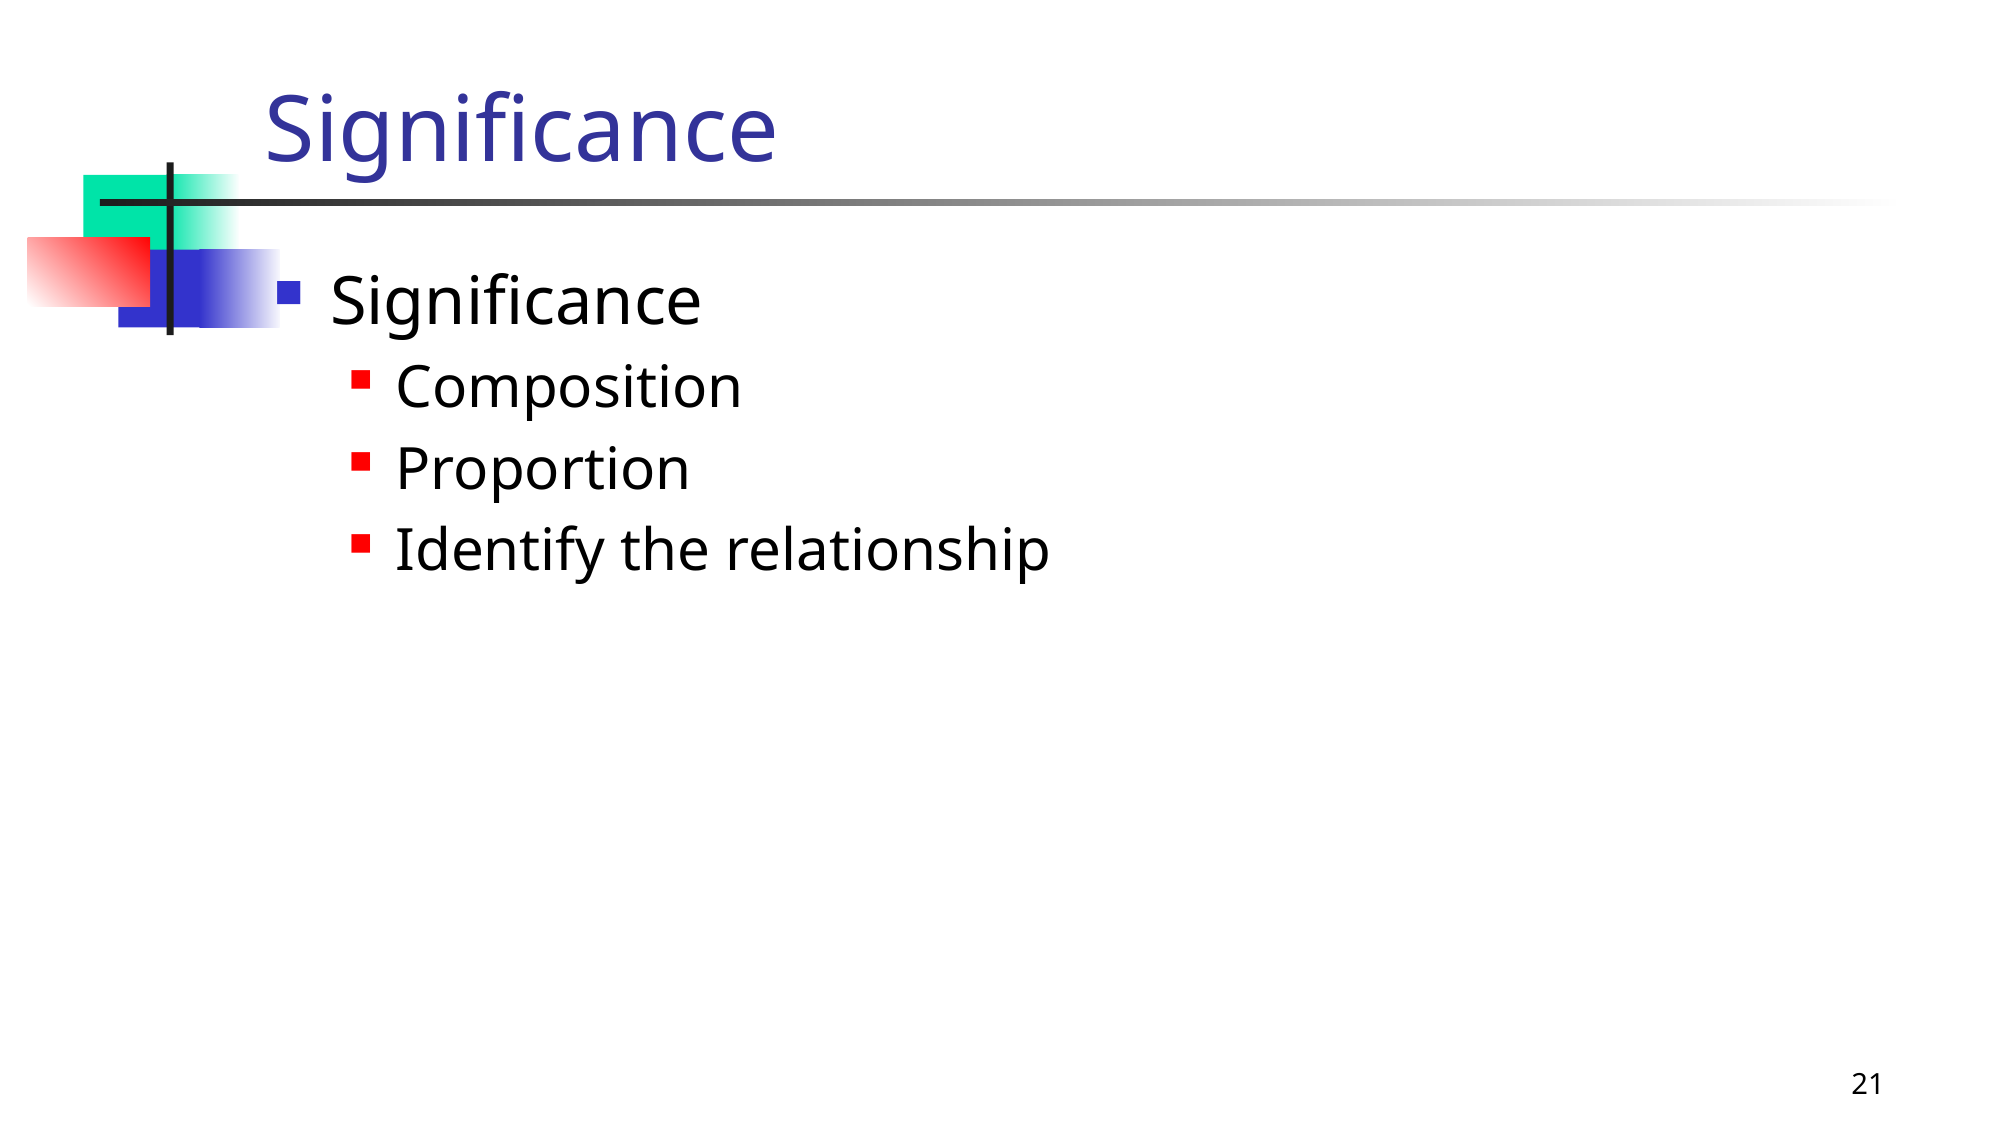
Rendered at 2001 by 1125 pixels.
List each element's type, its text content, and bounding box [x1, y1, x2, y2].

title Significance [249, 0, 1955, 188]
list Significance Composition Proportion Identify the relationship [258, 249, 1959, 1006]
slide_number 21 [1483, 1037, 1901, 1113]
